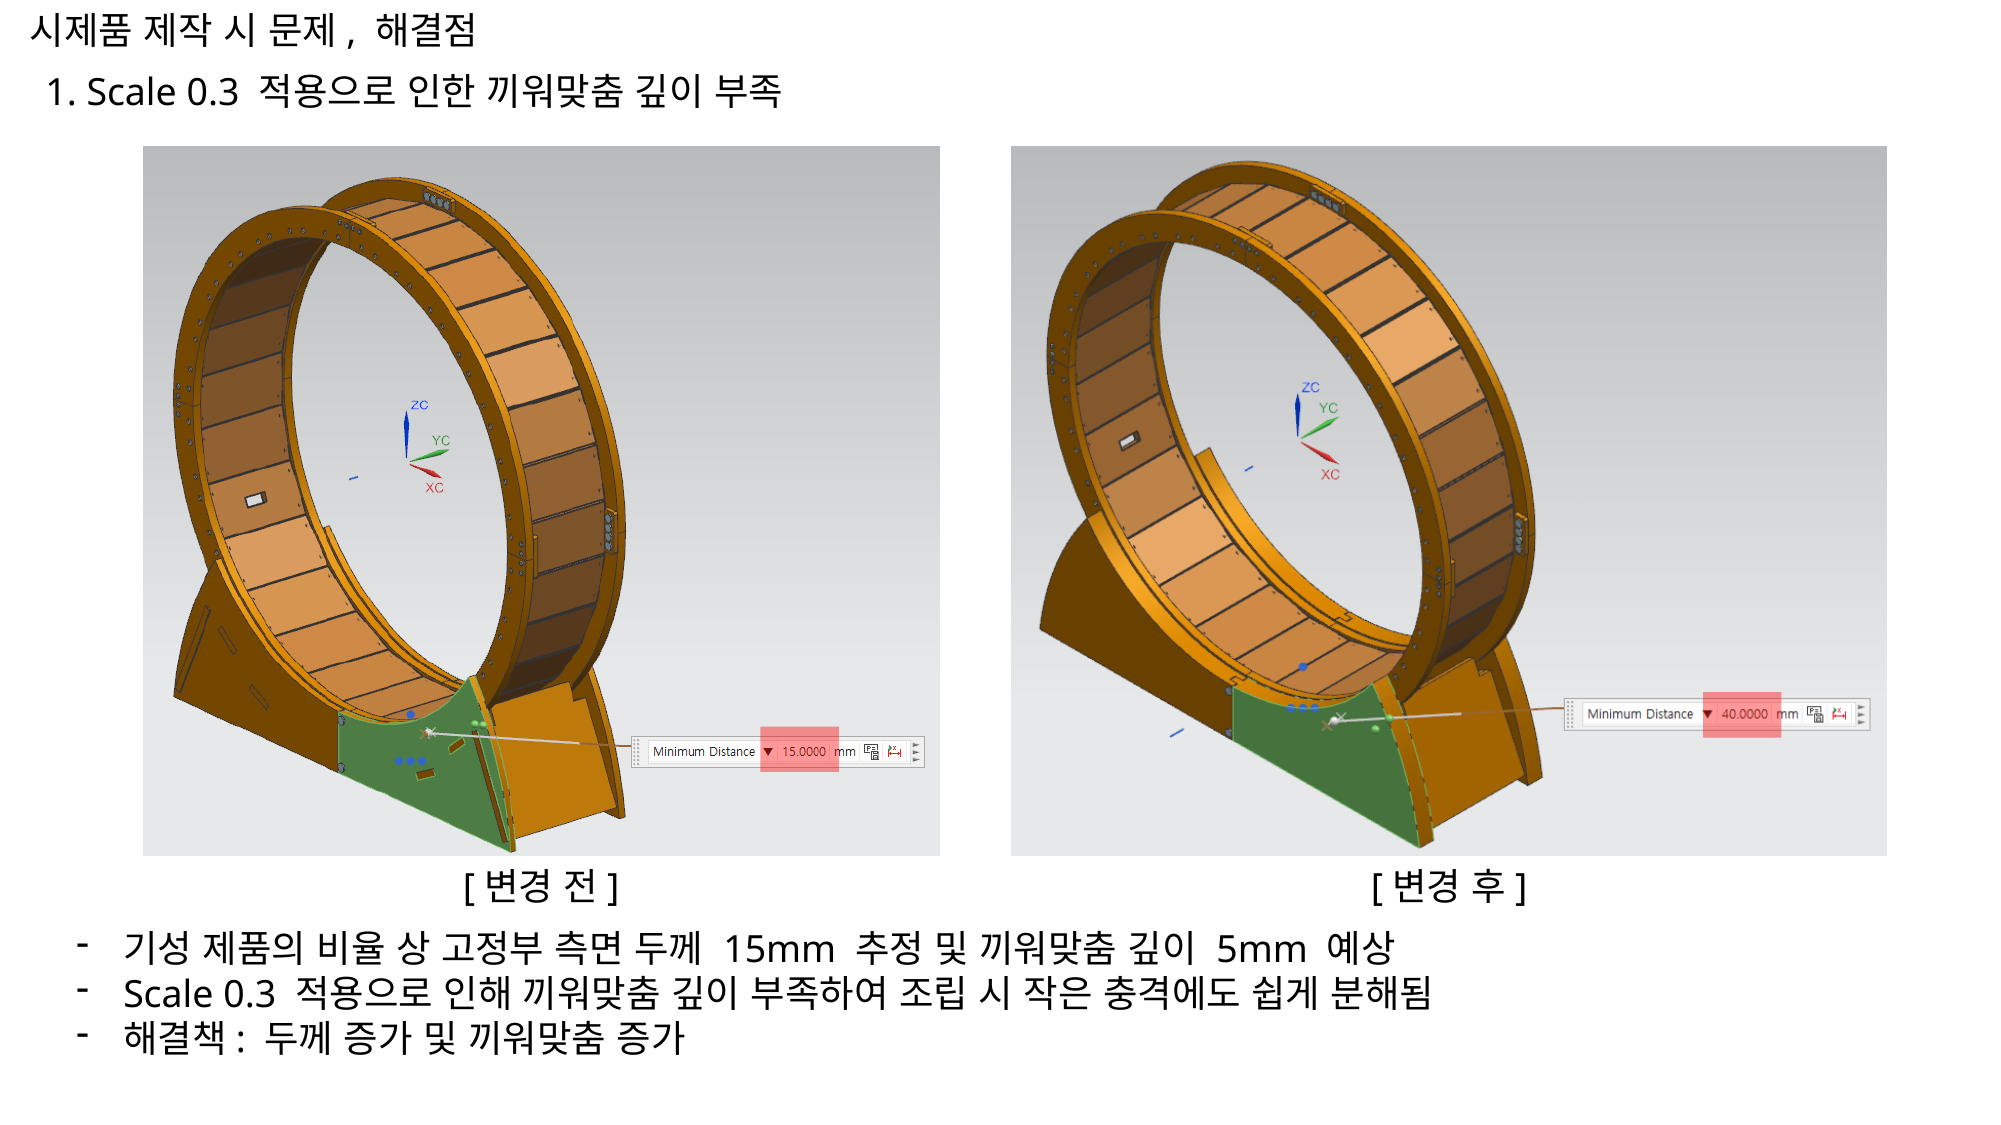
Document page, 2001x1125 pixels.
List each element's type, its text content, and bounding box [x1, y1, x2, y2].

text_box 시제품 제작 시 문제, 해결점 [15, 0, 494, 60]
text_box 1. Scale 0.3 적용으로 인한 끼워맞춤 깊이 부족 [30, 60, 799, 121]
text_box 기성 제품의 비율 상 고정부 측면 두께 15mm 추정 및 끼워맞춤 깊이 5mm 예상 Scale 0.3 적용으로 인해 끼워맞춤 깊이 부족하여 조립 시 작은 충격에도 쉽게 분해됨 해결책: 두께 증가 및 끼워맞춤 증가 [61, 917, 1451, 1068]
picture [1011, 146, 1887, 856]
text_box [변경 후] [1356, 856, 1542, 915]
text_box [변경 전] [448, 856, 634, 915]
picture [143, 146, 940, 856]
